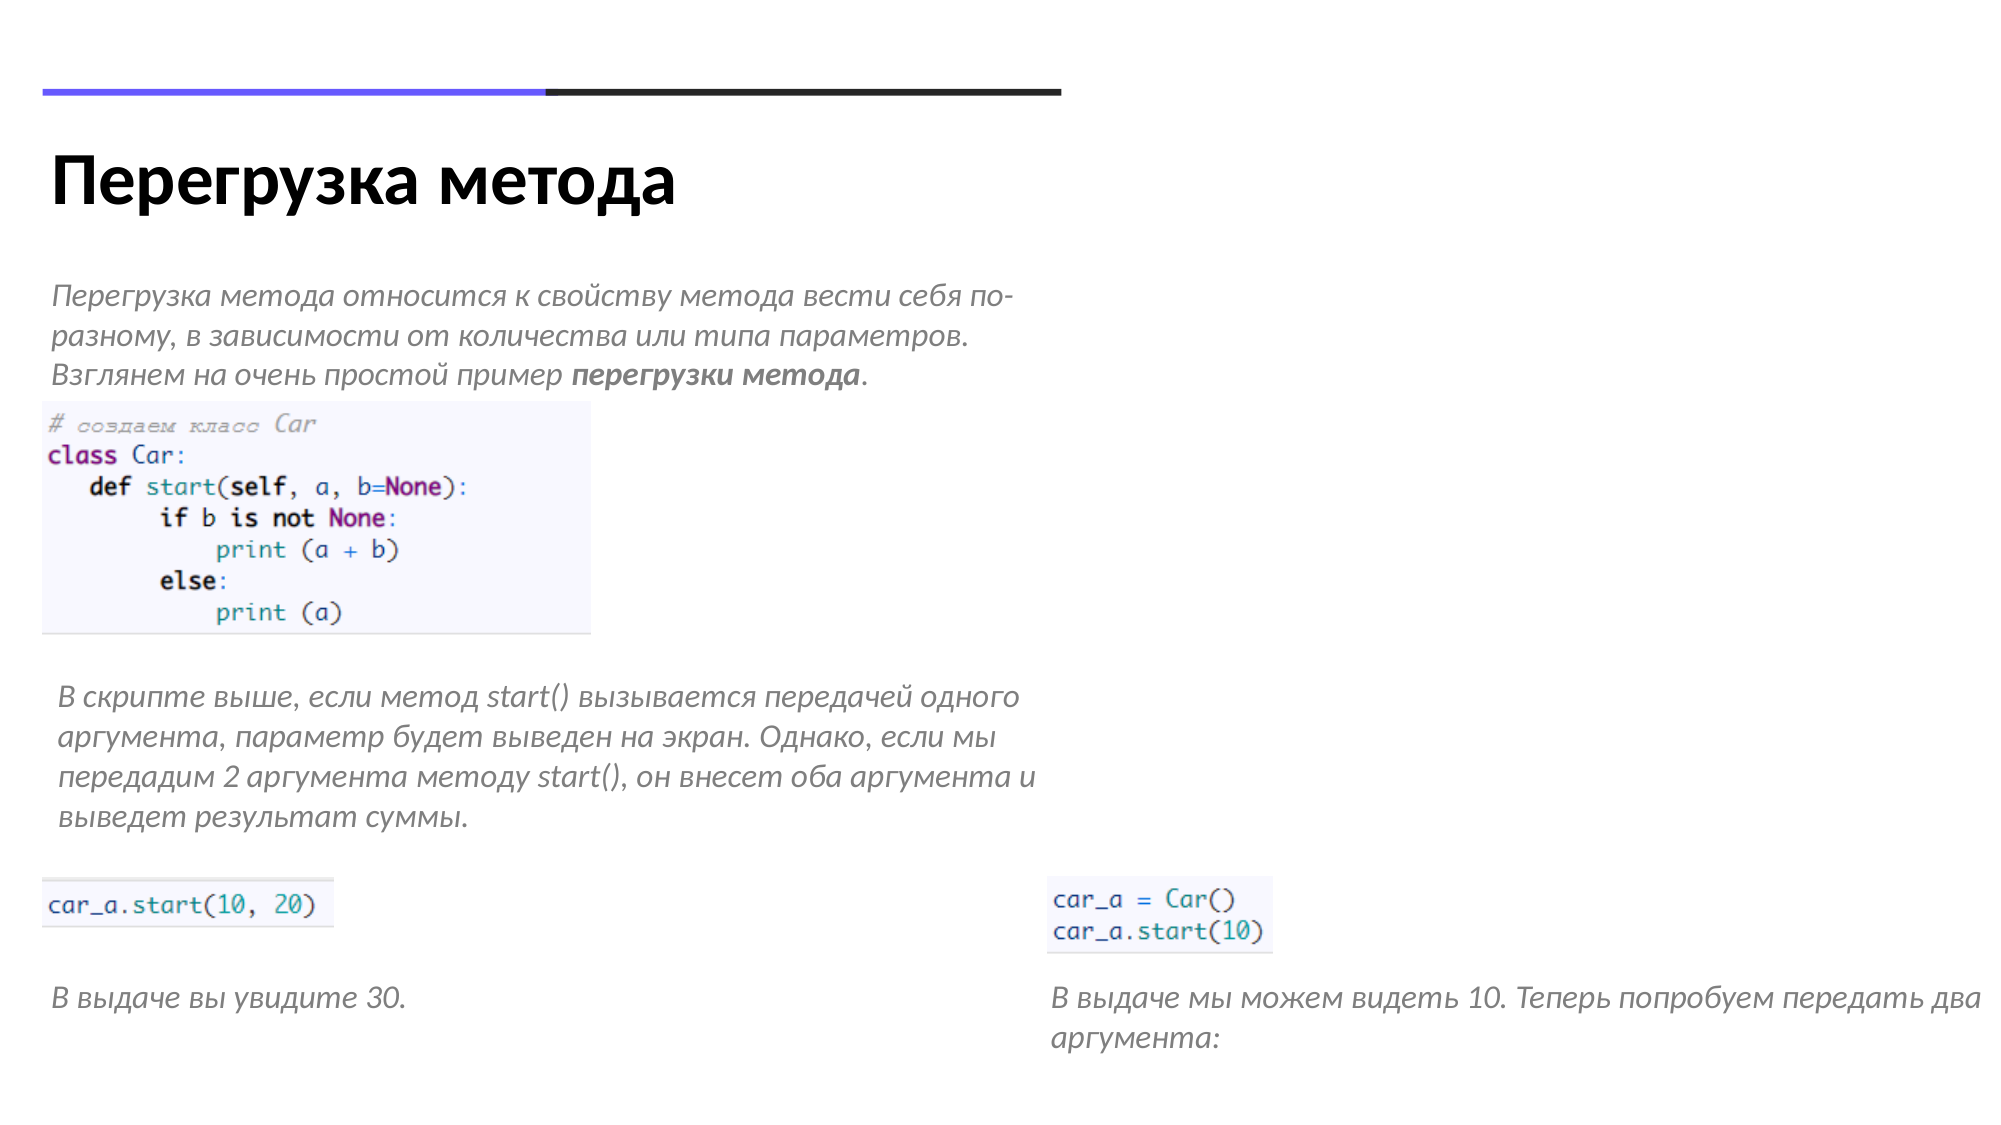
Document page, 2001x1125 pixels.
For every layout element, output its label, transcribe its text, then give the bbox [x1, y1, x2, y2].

text_box [42, 88, 545, 96]
title Перегрузка метода [35, 130, 1964, 231]
text_box Перегрузка метода относится к свойству метода вести себя по-разному, в зависимости от количества или типа параметров. Взглянем на очень простой пример перегрузки метода. [35, 265, 1036, 402]
picture [42, 876, 334, 934]
text_box В выдаче вы увидите 30. [35, 967, 1036, 1024]
text_box [545, 88, 1062, 96]
picture [42, 401, 592, 641]
text_box В скрипте выше, если метод start() вызывается передачей одного аргумента, параметр будет выведен на экран. Однако, если мы передадим 2 аргумента методу start(), он внесет оба аргумента и выведет результат суммы. [42, 665, 1062, 843]
text_box В выдаче мы можем видеть 10. Теперь попробуем передать два аргумента: [1035, 967, 2000, 1064]
picture [1046, 876, 1273, 957]
